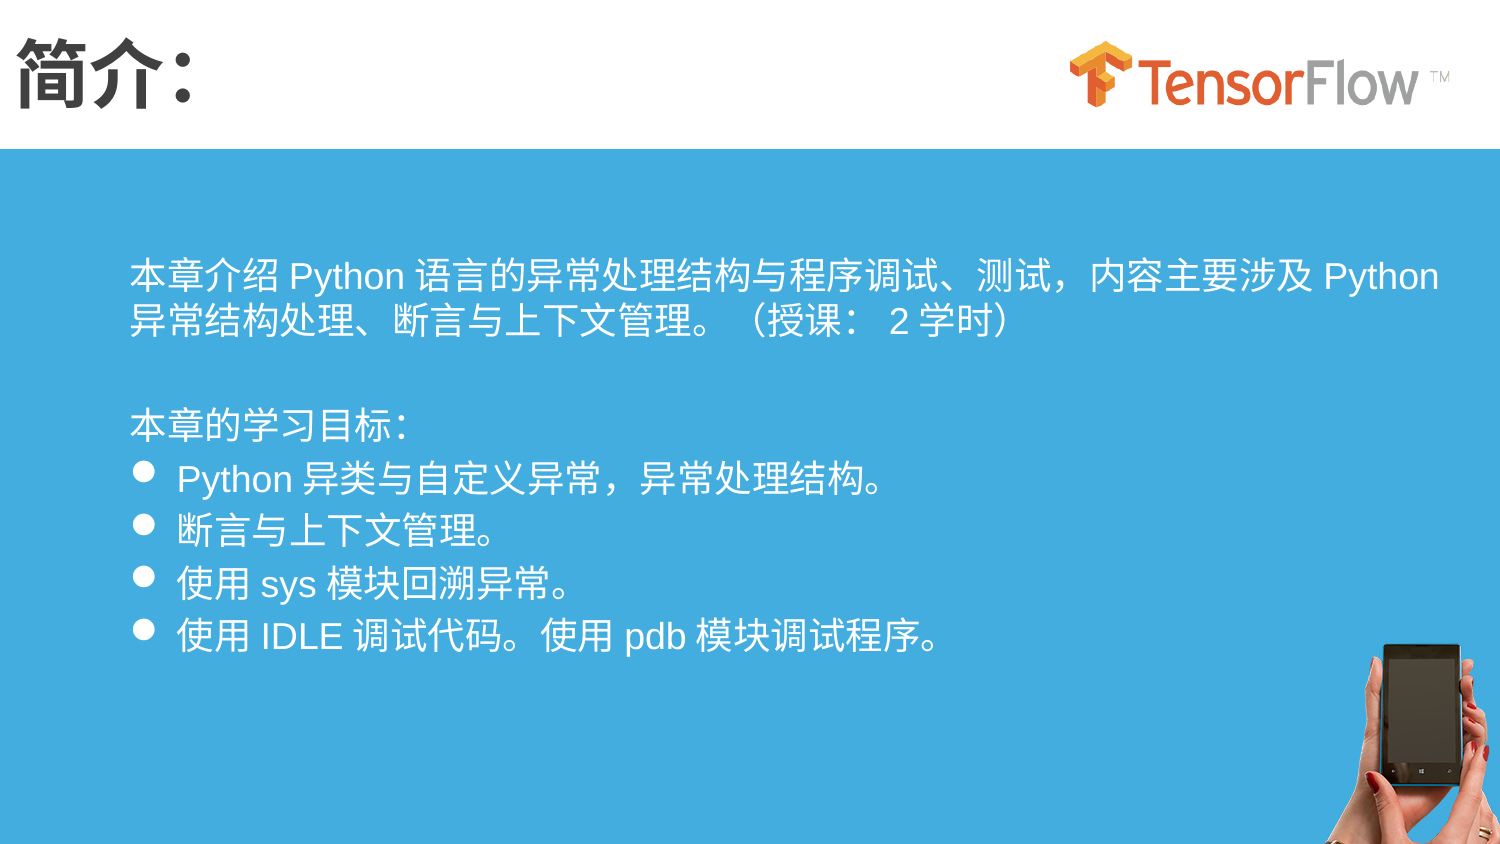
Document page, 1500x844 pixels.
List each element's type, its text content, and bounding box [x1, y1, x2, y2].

list 本章介绍Python语言的异常处理结构与程序调试、测试，内容主要涉及Python 异常结构处理、断言与上下文管理。（授课：2学时） 本章的学习目标： Python异类与自定义异常，异常处理结构。 断言与上下文管理。 使用sys模块回溯异常。 使用IDLE调试代码。使用pdb模块调试程序。 [64, 244, 1459, 737]
picture [0, 15, 1500, 844]
title 简介： [0, 0, 1500, 146]
